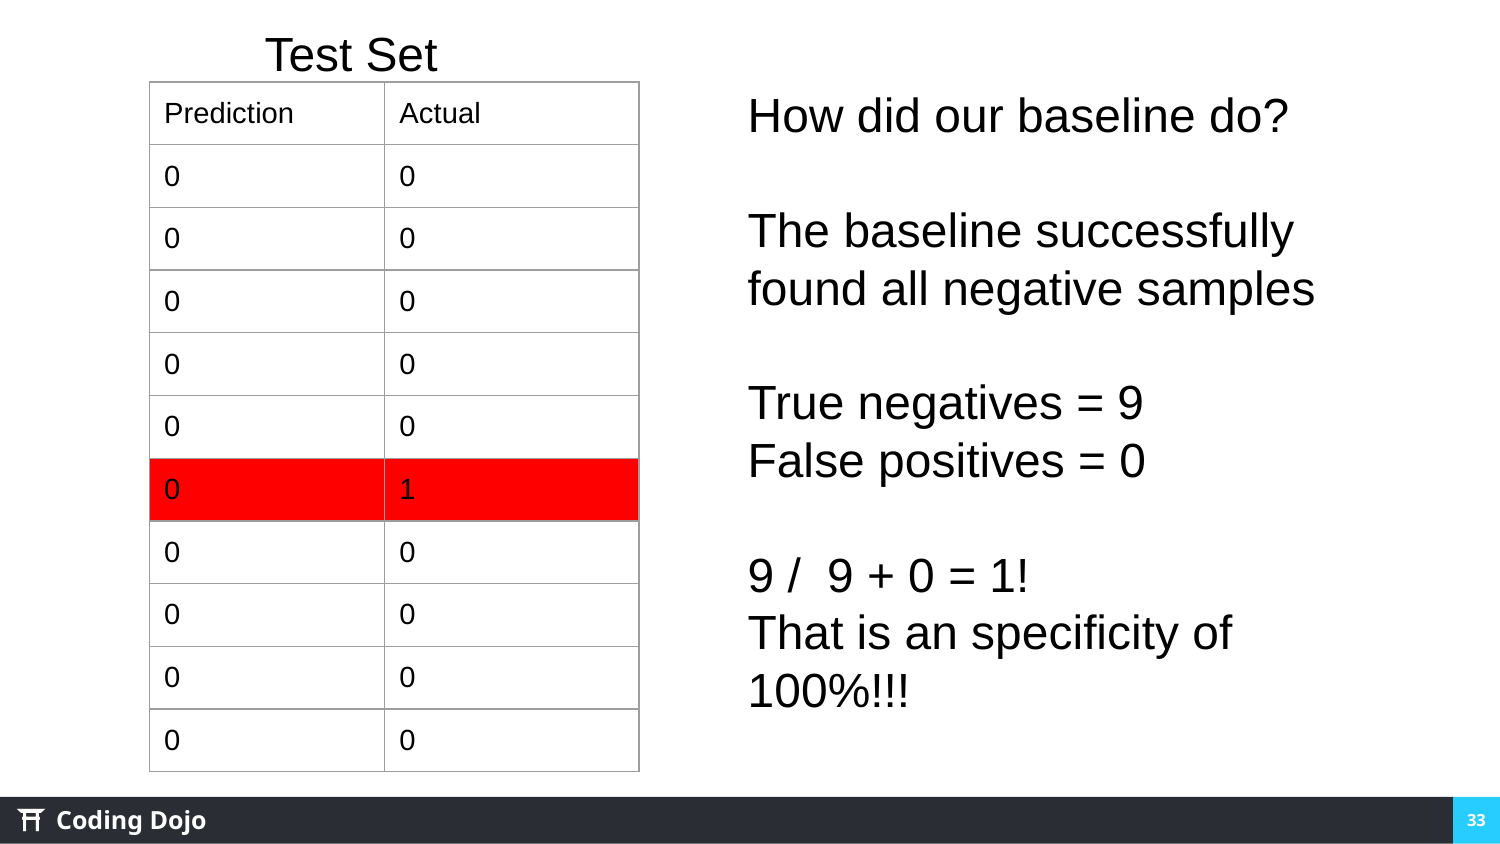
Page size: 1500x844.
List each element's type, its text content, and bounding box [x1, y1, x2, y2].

table_cell 0 [150, 145, 384, 207]
table_header Actual [385, 97, 638, 144]
table_cell 0 [150, 647, 384, 708]
table_cell 0 [385, 208, 638, 269]
table_cell 0 [385, 710, 638, 771]
table_cell 0 [385, 333, 638, 395]
table_cell 0 [150, 208, 384, 269]
text_box Test Set [249, 8, 835, 97]
table_header Prediction [150, 83, 384, 144]
table_cell 0 [150, 271, 384, 332]
table_cell 0 [150, 333, 384, 395]
picture [15, 804, 47, 836]
table_cell 0 [385, 145, 638, 207]
table_cell 0 [385, 271, 638, 332]
table_cell 0 [150, 396, 384, 458]
table_cell 0 [150, 459, 384, 520]
table_cell 0 [150, 584, 384, 646]
table_cell 0 [150, 522, 384, 583]
table_cell 0 [385, 396, 638, 458]
table_cell 0 [385, 522, 638, 583]
text_box How did our baseline do? The baseline successfully found all negative samples True negatives = 9 False positives = 0 9 / 9 + 0 = 1! That is an specificity of 100%!!! [732, 69, 1341, 732]
table_cell 0 [385, 647, 638, 708]
table_cell 0 [385, 584, 638, 646]
table_cell 0 [150, 710, 384, 771]
table_cell 1 [385, 459, 638, 520]
